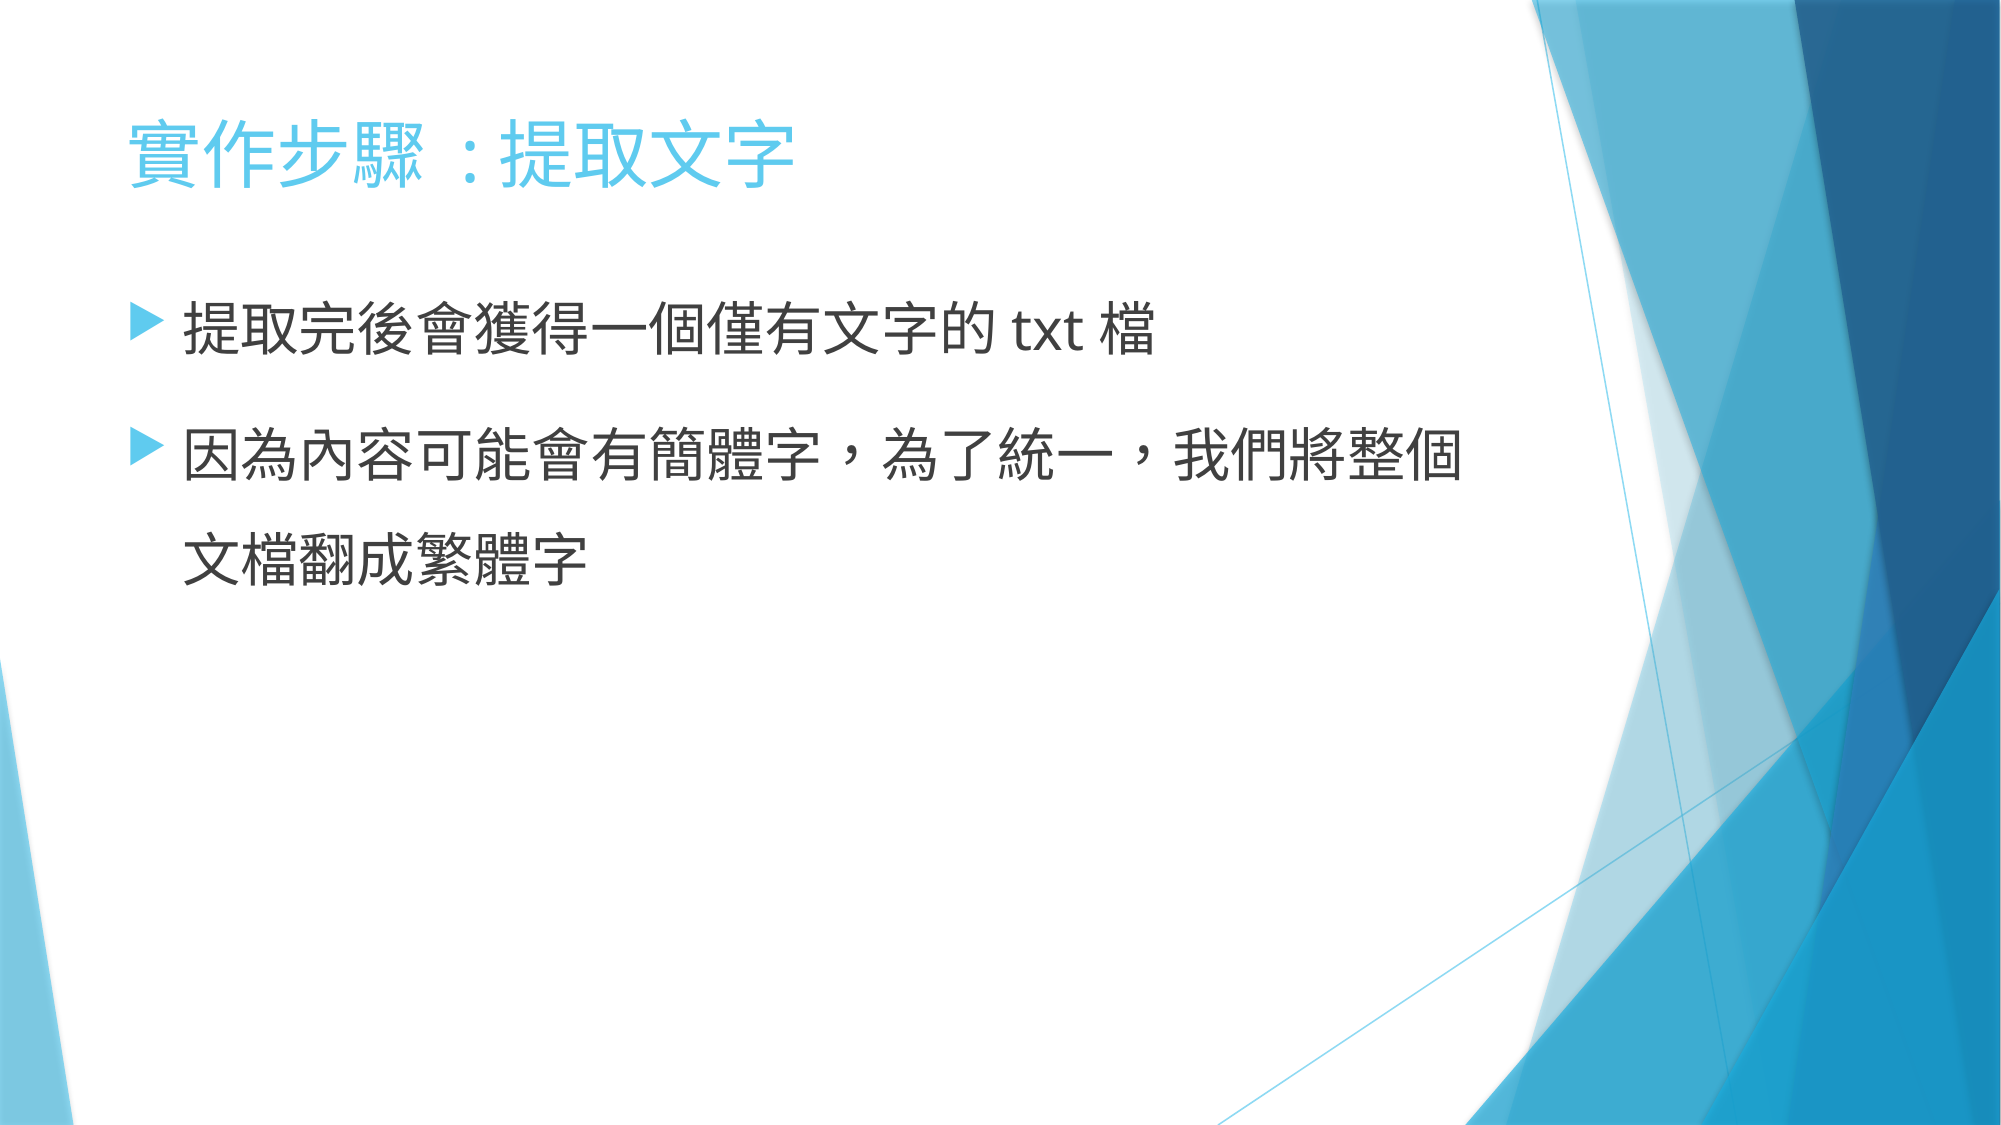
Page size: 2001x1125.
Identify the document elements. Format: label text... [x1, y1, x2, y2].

list 提取完後會獲得一個僅有文字的txt檔 因為內容可能會有簡體字，為了統一，我們將整個文檔翻成繁體字 [111, 249, 1522, 991]
title 實作步驟 :提取文字 [111, 99, 1522, 249]
